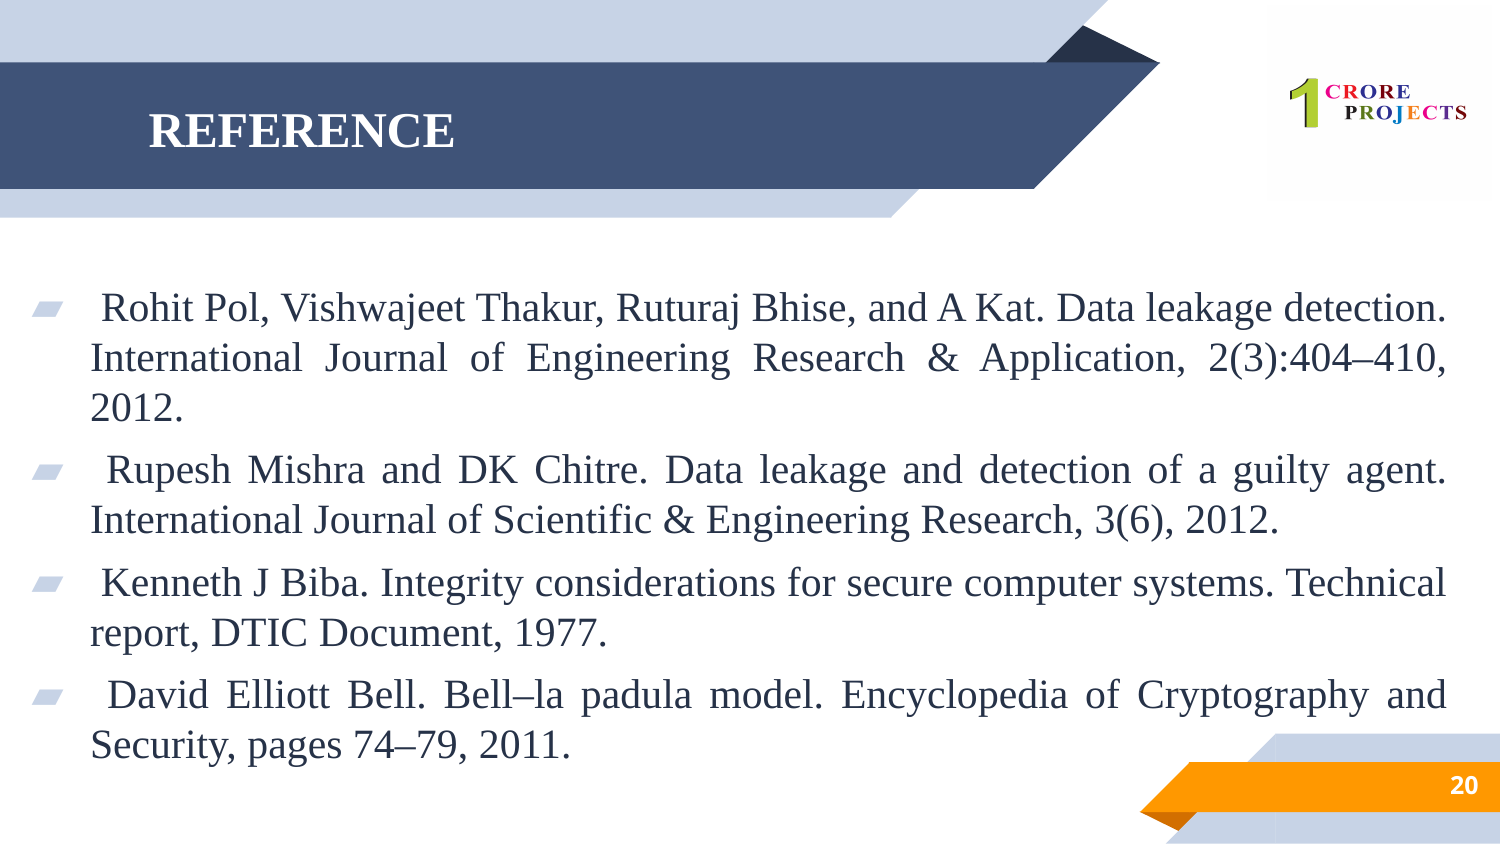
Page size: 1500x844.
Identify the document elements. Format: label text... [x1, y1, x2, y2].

picture [1267, 4, 1492, 201]
list Rohit Pol, Vishwajeet Thakur, Ruturaj Bhise, and A Kat. Data leakage detection. International Journal of Engineering Research & Application, 2(3):404–410, 2012. Rupesh Mishra and DK Chitre. Data leakage and detection of a guilty agent. International Journal of Scientific & Engineering Research, 3(6), 2012. Kenneth J Biba. Integrity considerations for secure computer systems. Technical report, DTIC Document, 1977. David Elliott Bell. Bell–la padula model. Encyclopedia of Cryptography and Security, pages 74–79, 2011. [0, 264, 1464, 844]
slide_number 20 [1249, 760, 1494, 813]
title REFERENCE [133, 64, 997, 190]
